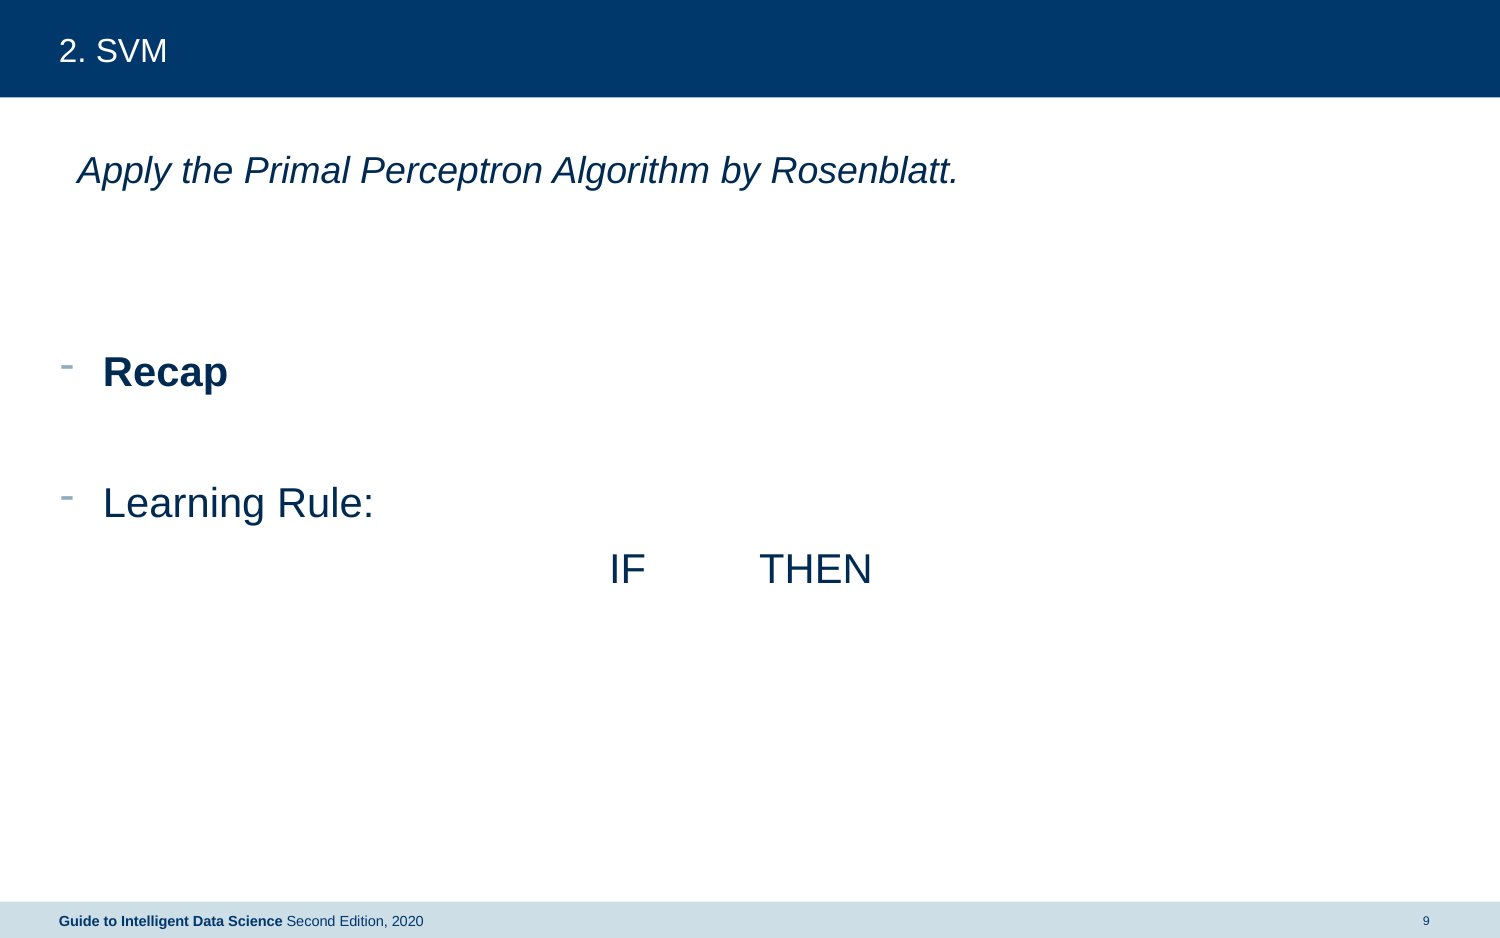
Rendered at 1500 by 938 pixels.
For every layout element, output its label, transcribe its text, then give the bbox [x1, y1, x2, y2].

title 2. SVM [58, 28, 1442, 70]
footer Guide to Intelligent Data Science Second Edition, 2020 [58, 900, 717, 938]
slide_number 9 [1411, 900, 1442, 938]
